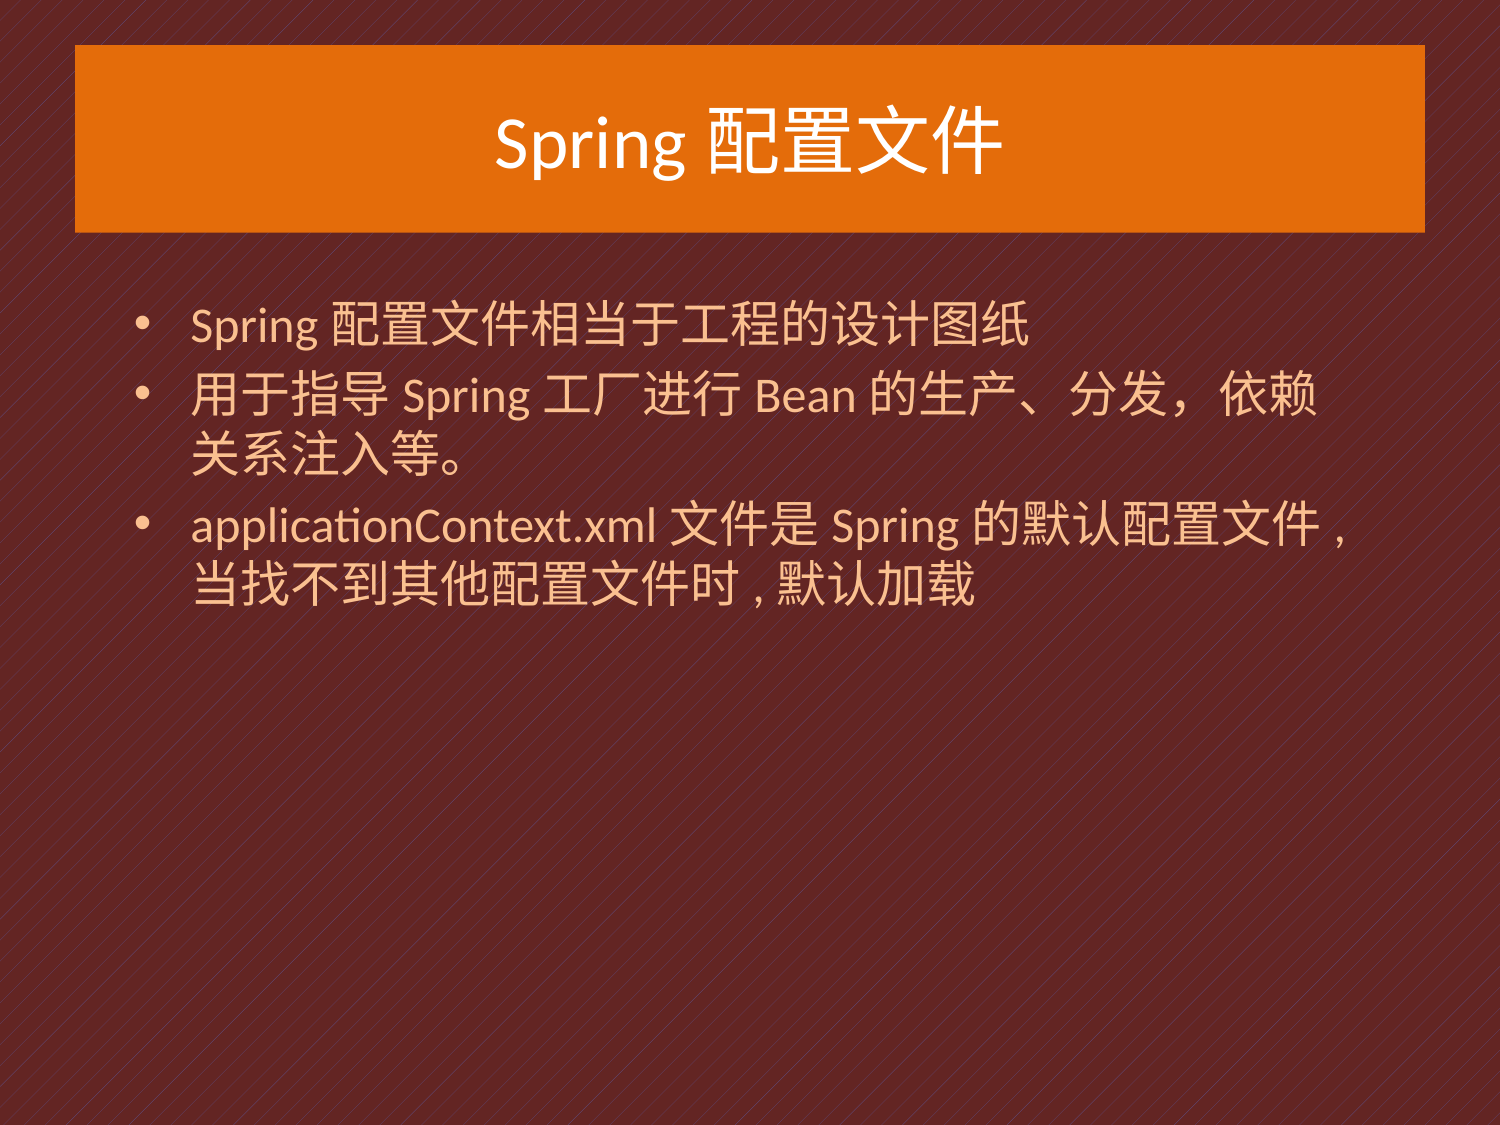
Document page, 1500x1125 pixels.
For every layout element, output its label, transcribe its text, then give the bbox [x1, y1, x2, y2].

title Spring配置文件 [75, 45, 1425, 233]
list Spring配置文件相当于工程的设计图纸 用于指导Spring工厂进行Bean的生产、分发，依赖关系注入等。 applicationContext.xml文件是Spring的默认配置文件,当找不到其他配置文件时,默认加载 [75, 262, 1425, 1005]
